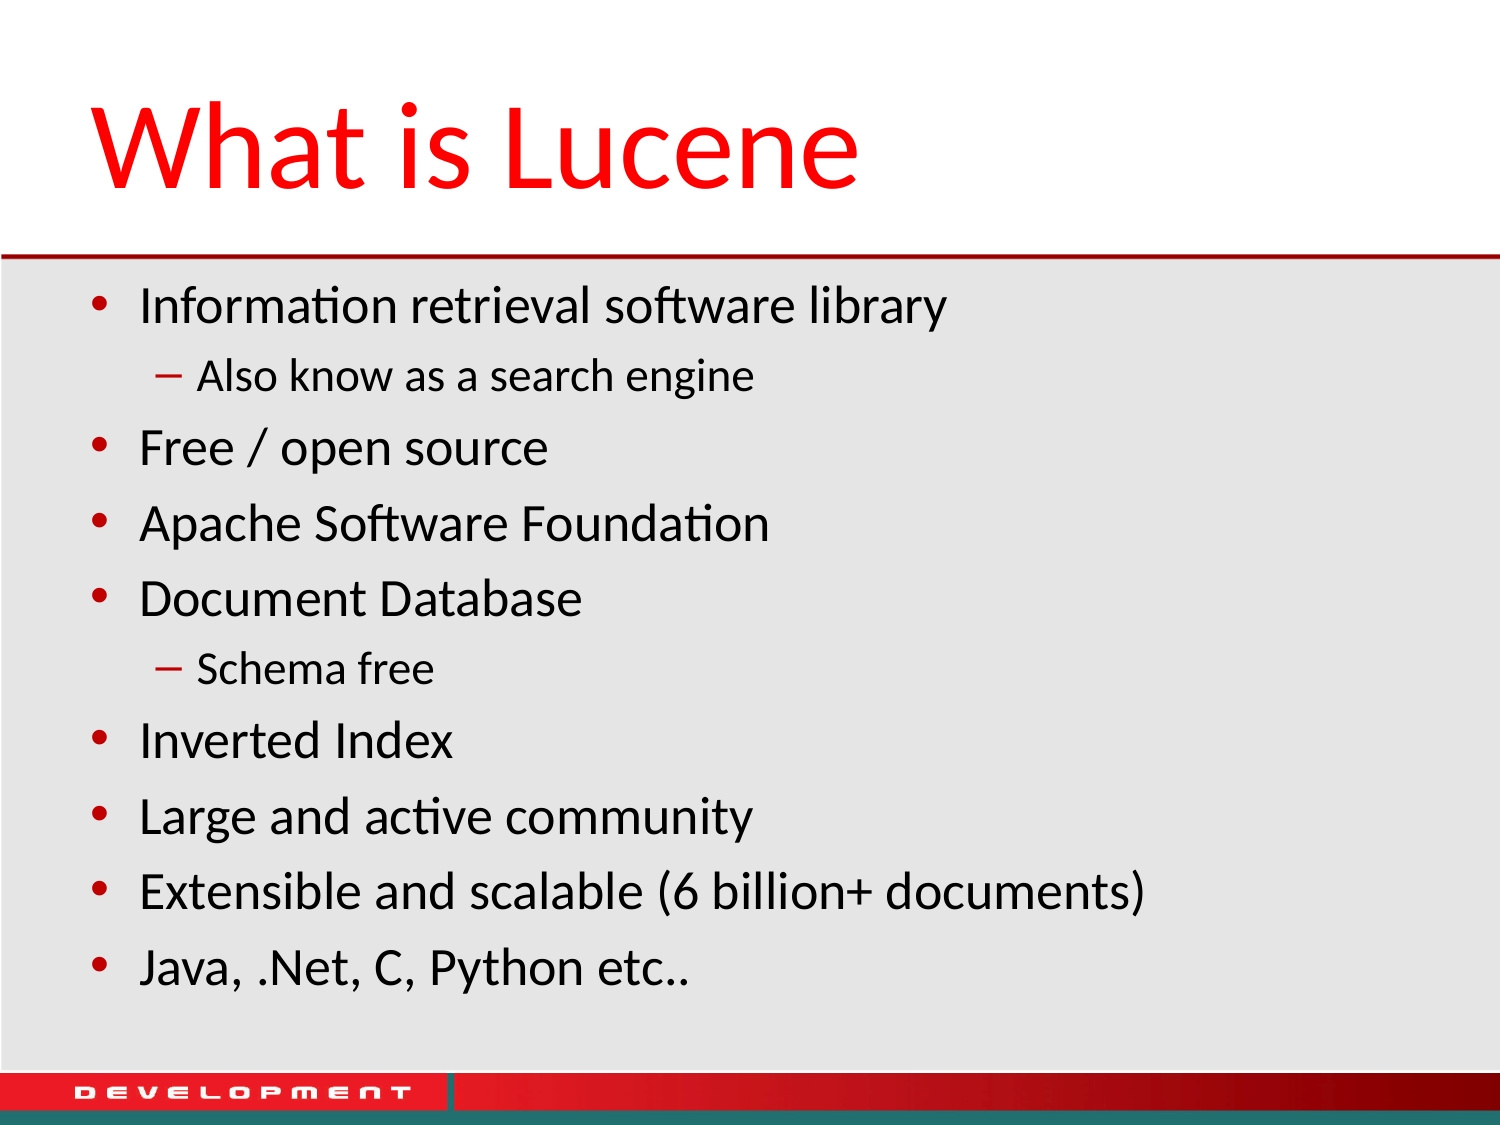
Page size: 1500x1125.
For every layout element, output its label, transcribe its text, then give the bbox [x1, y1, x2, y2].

picture [0, 253, 1500, 1072]
list Information retrieval software library Also know as a search engine Free / open source Apache Software Foundation Document Database Schema free Inverted Index Large and active community Extensible and scalable (6 billion+ documents) Java, .Net, C, Python etc.. [75, 262, 1425, 1005]
picture [0, 1073, 1500, 1125]
title What is Lucene [75, 45, 1425, 233]
